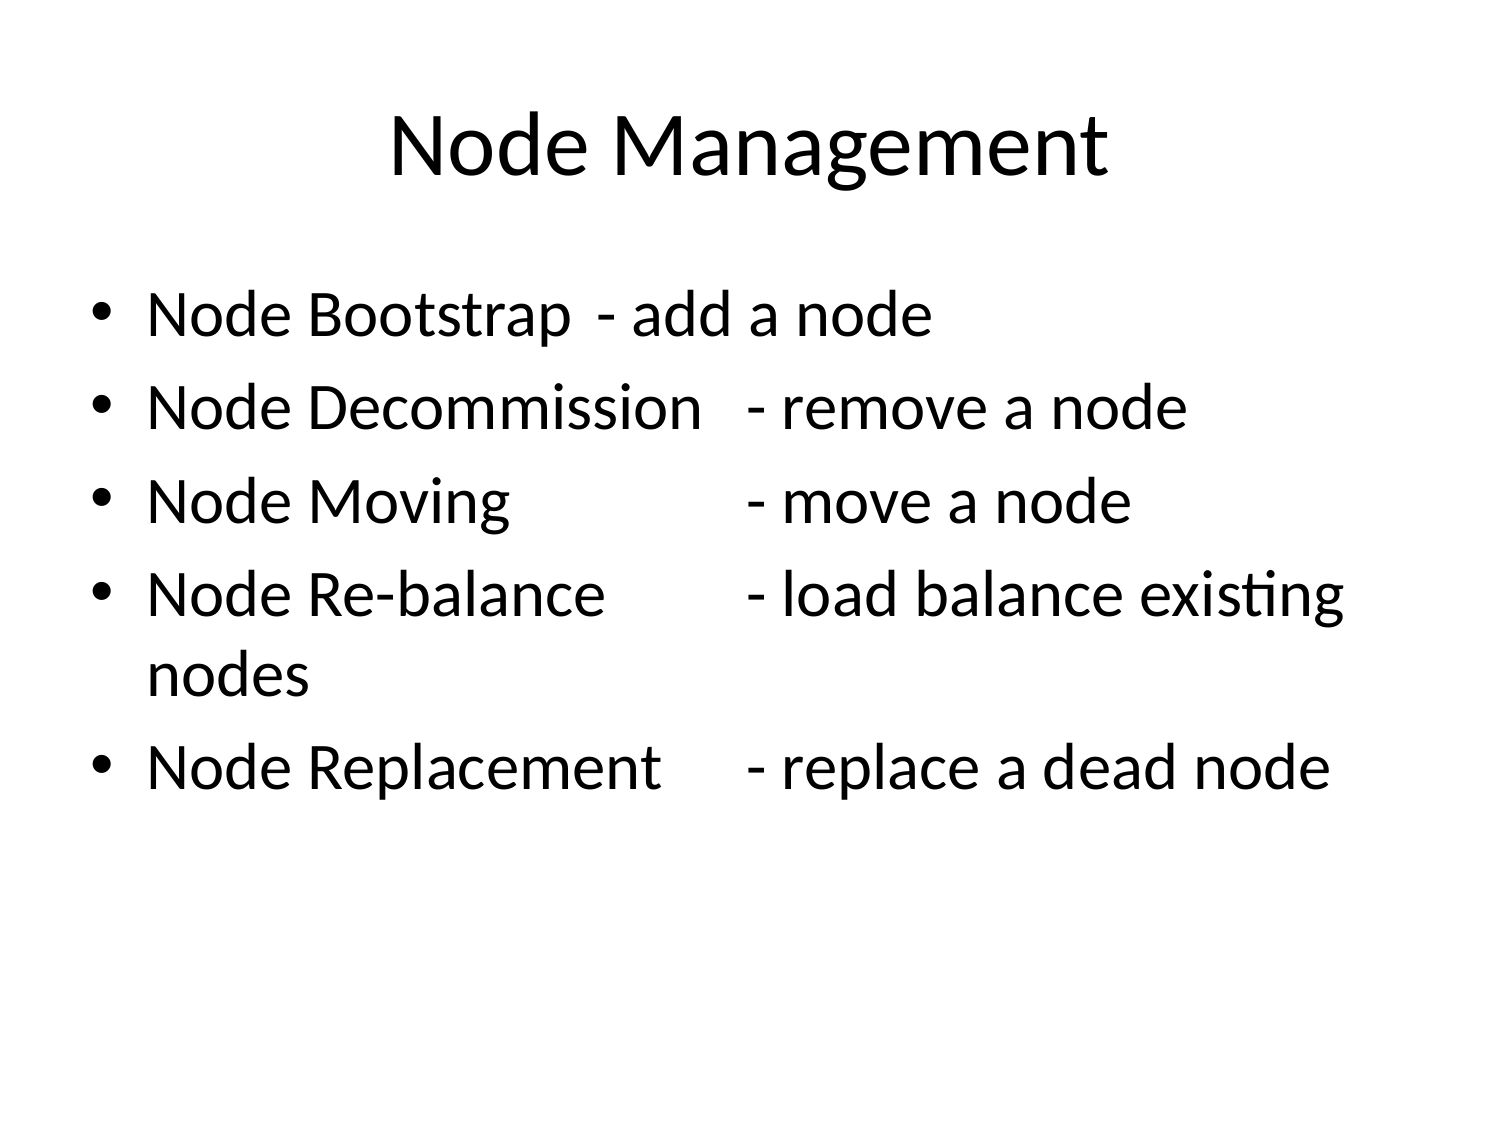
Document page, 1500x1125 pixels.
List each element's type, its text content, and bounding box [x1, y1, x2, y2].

title Node Management [75, 45, 1425, 233]
list Node Bootstrap - add a node Node Decommission - remove a node Node Moving - move a node Node Re-balance - load balance existing nodes Node Replacement - replace a dead node [75, 262, 1425, 1005]
